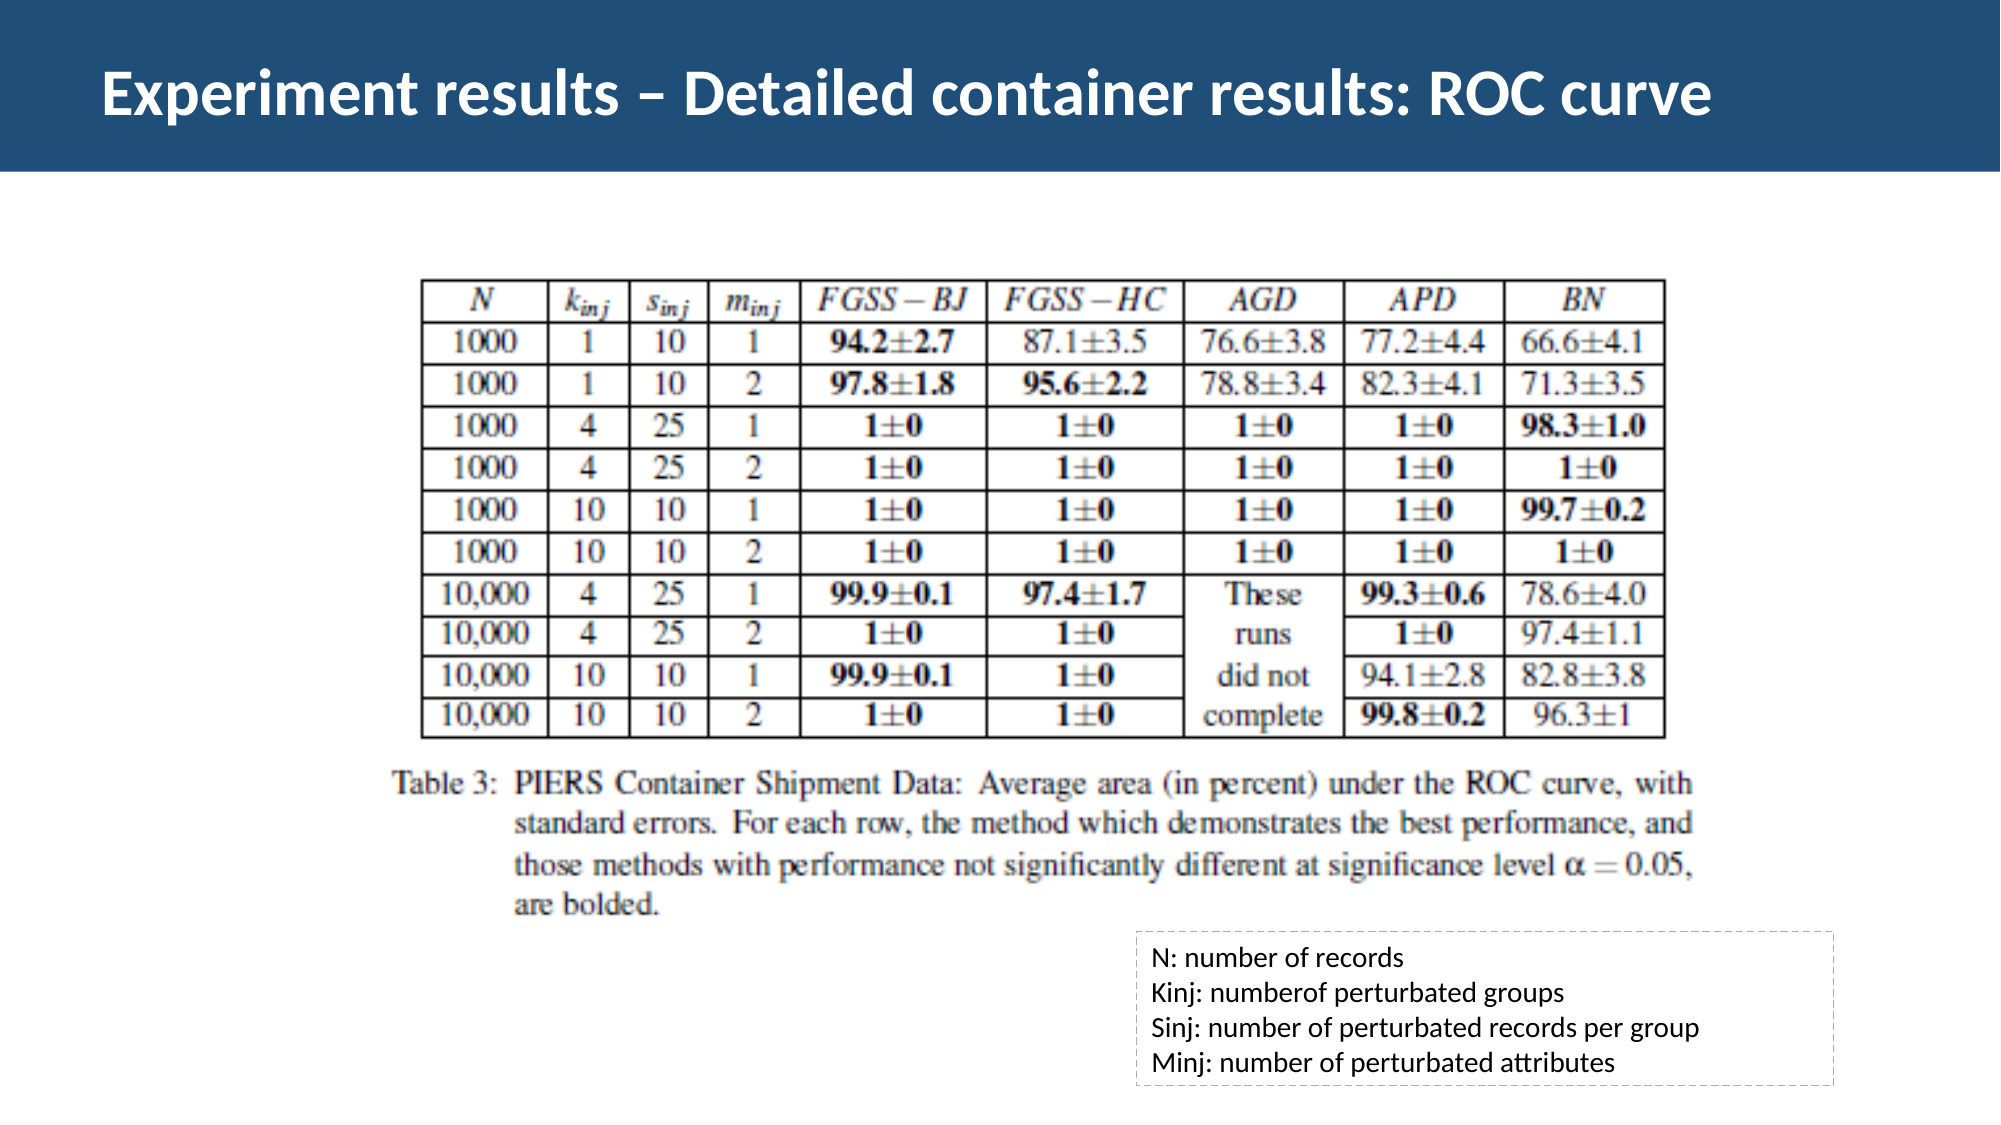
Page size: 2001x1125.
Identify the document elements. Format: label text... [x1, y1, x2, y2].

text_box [0, 0, 2000, 172]
text_box N: number of records Kinj: numberof perturbated groups Sinj: number of perturbated records per group Minj: number of perturbated attributes [1136, 931, 1834, 1086]
picture [348, 259, 1732, 932]
